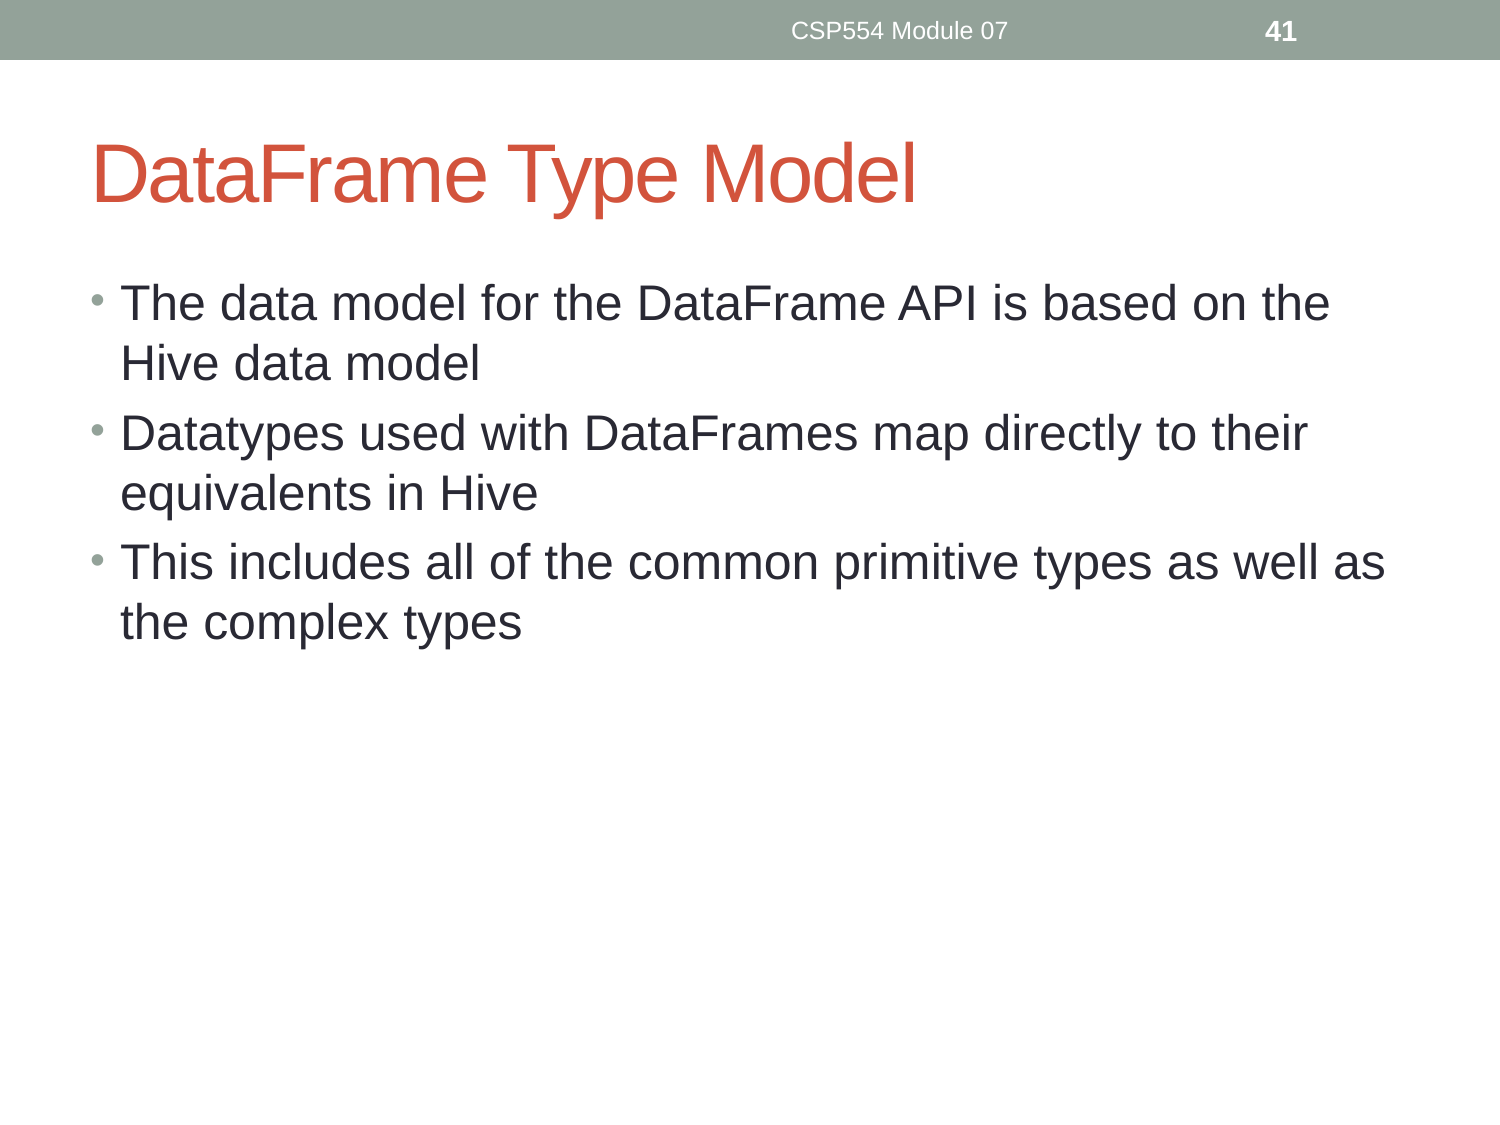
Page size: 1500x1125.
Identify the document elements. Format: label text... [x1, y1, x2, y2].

slide_number 41 [1250, 3, 1425, 57]
title DataFrame Type Model [75, 87, 1425, 250]
footer CSP554 Module 07 [562, 3, 1238, 57]
list The data model for the DataFrame API is based on the Hive data model Datatypes used with DataFrames map directly to their equivalents in Hive This includes all of the common primitive types as well as the complex types [75, 262, 1425, 1063]
